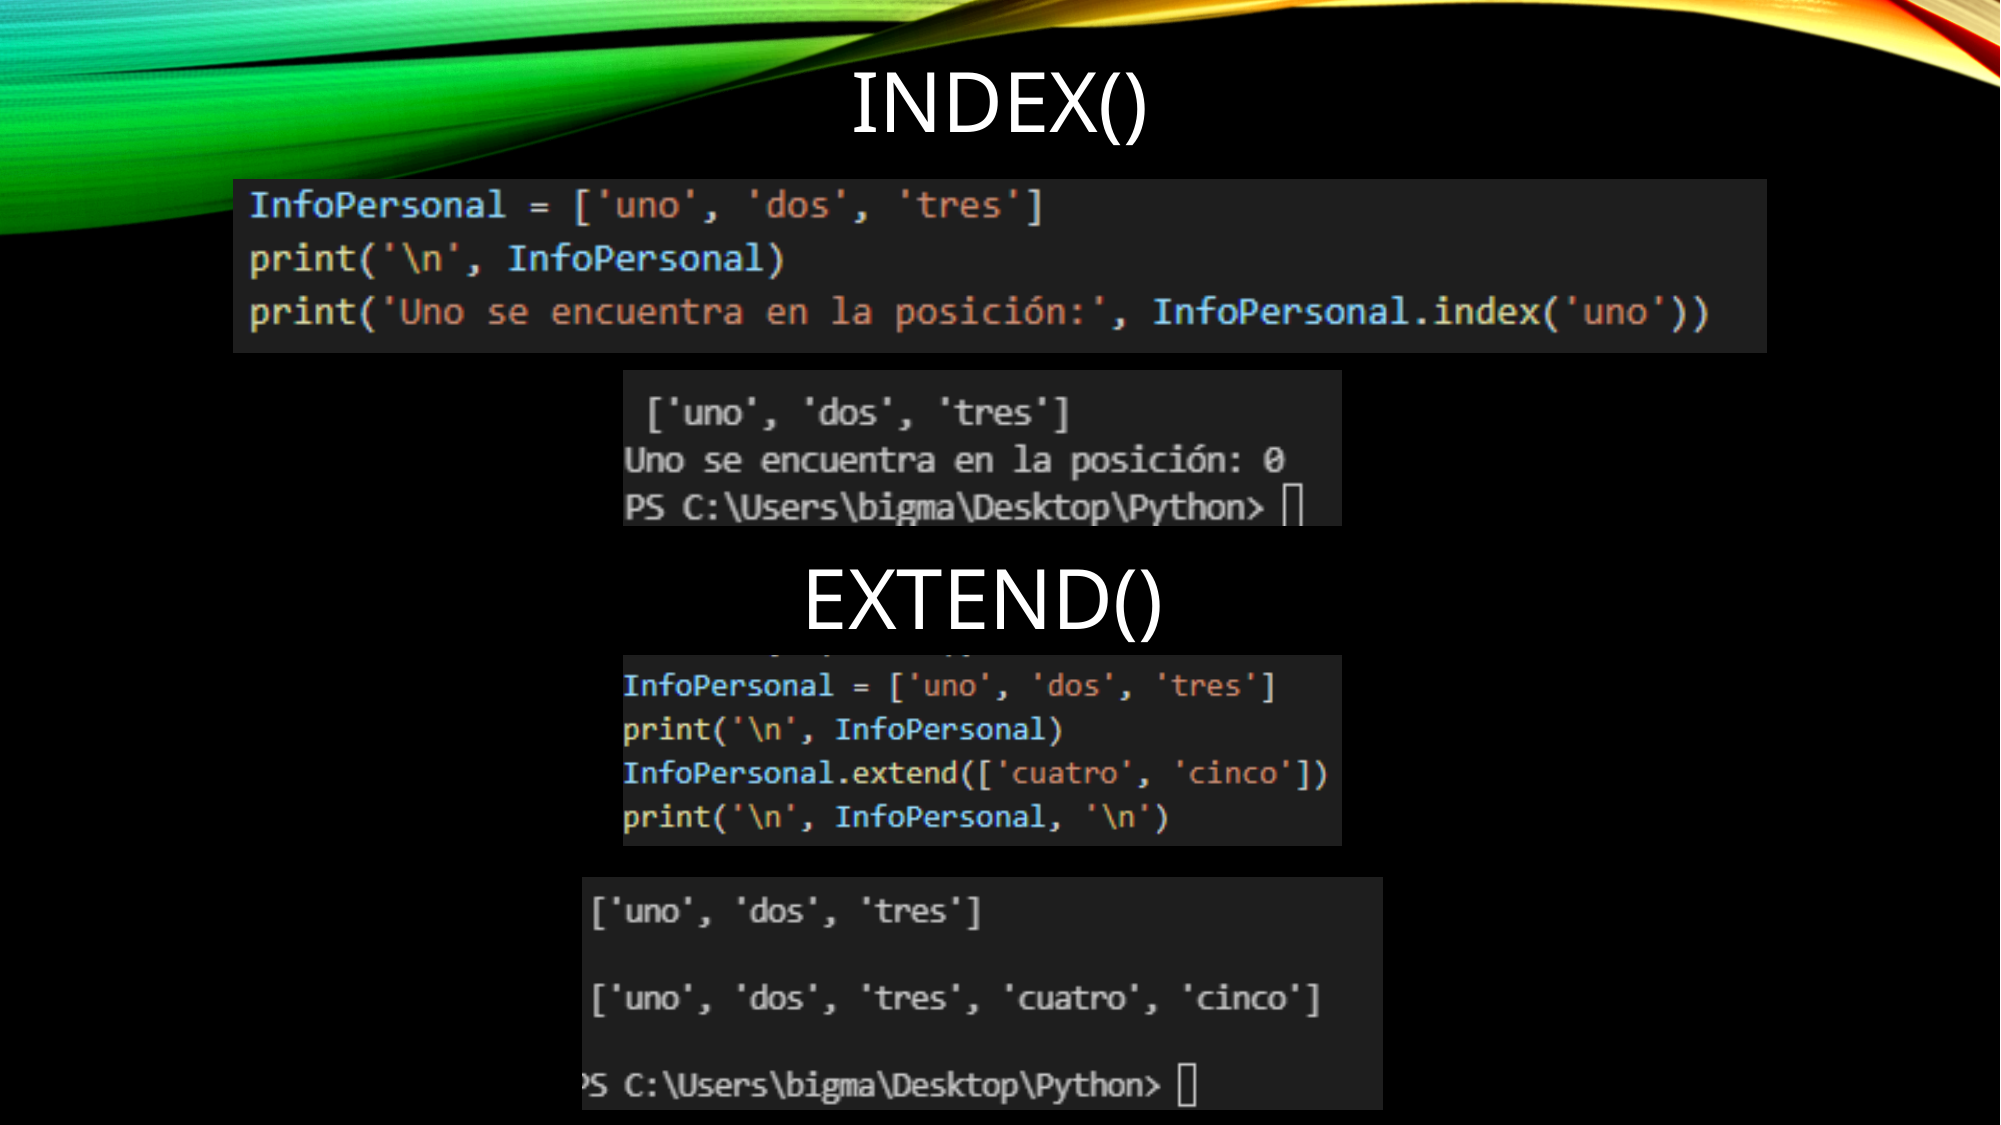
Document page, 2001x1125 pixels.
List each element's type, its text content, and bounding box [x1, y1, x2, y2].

text_box EXTEND() [727, 538, 1238, 654]
picture [623, 370, 1342, 526]
title Index() [759, 0, 1241, 178]
picture [623, 654, 1342, 846]
picture [0, 0, 2000, 353]
picture [582, 877, 1383, 1110]
